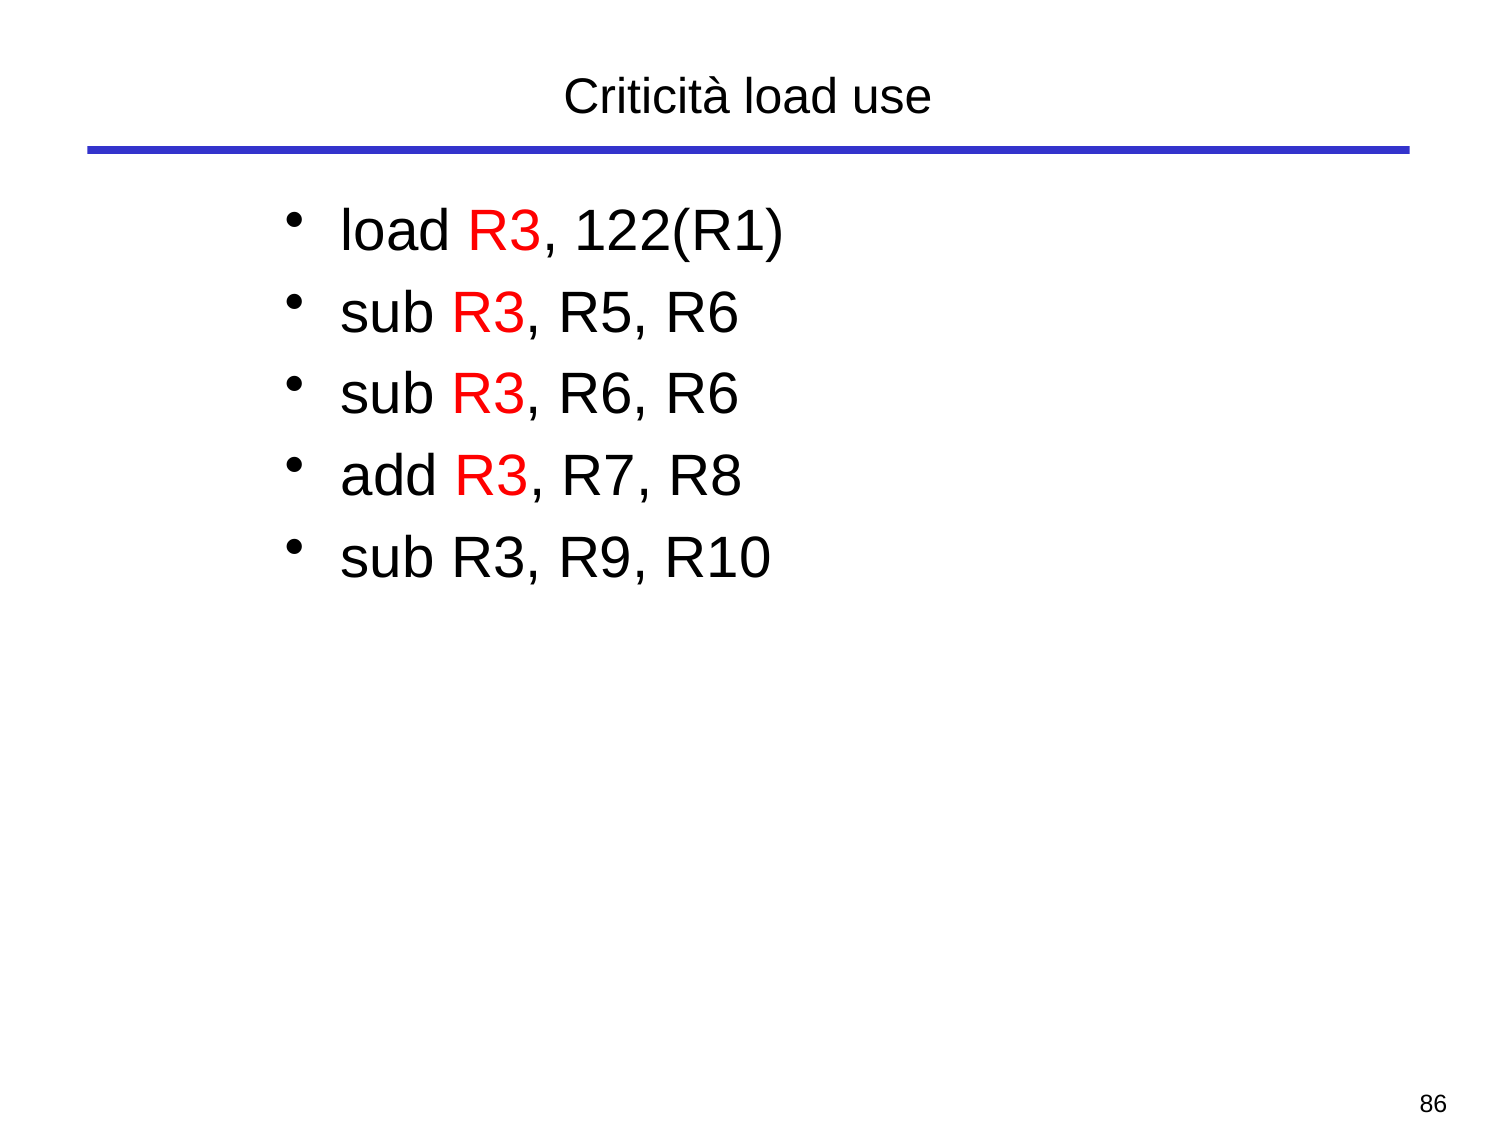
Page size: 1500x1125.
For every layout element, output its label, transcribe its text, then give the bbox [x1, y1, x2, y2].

slide_number 85 [1149, 1049, 1463, 1125]
title Criticità load use [91, 37, 1405, 151]
list load R3, 122(R1) sub R3, R5, R6 sub R3, R6, R6 add R3, R7, R8 sub R3, R9, R10 [269, 184, 1227, 764]
